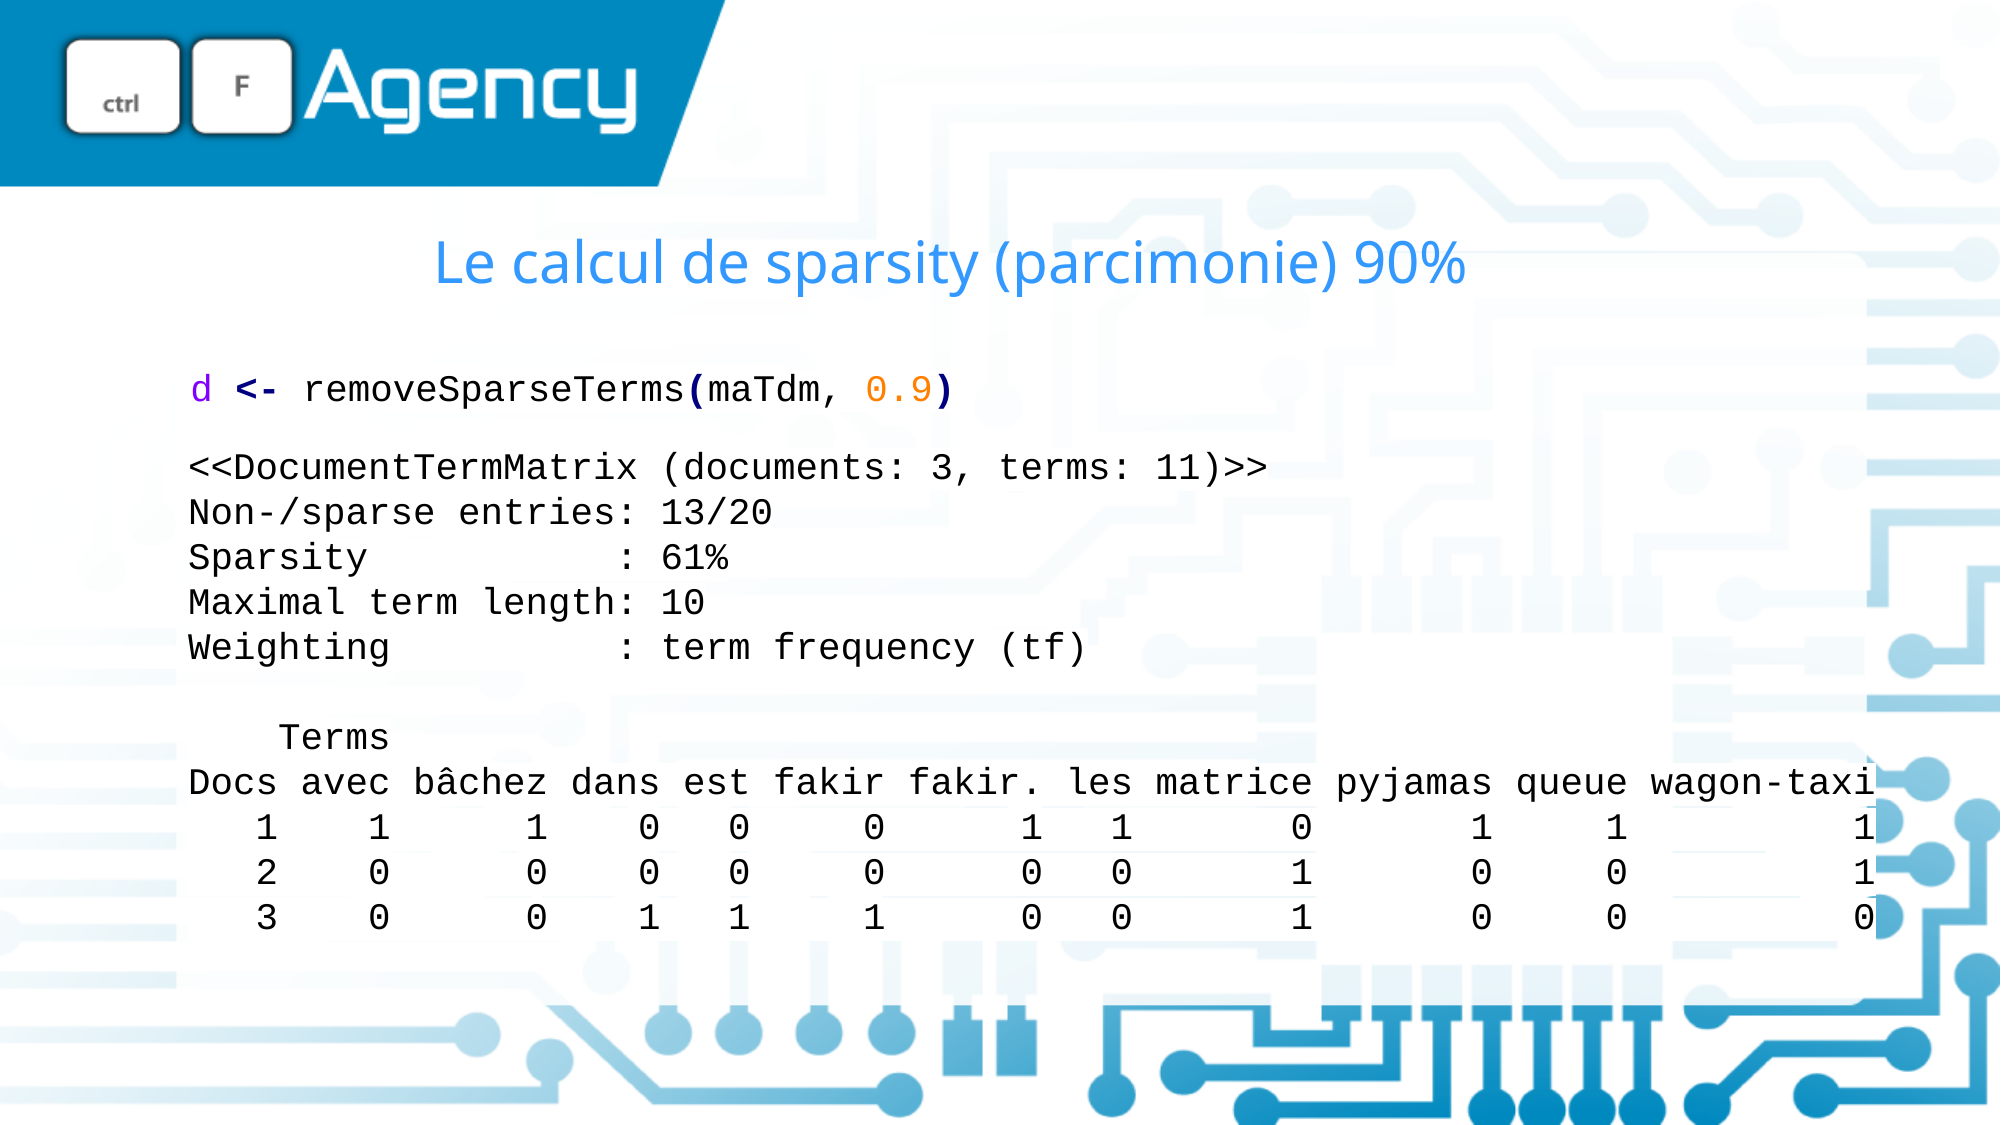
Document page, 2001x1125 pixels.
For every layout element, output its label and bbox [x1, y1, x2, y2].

list [0, 0, 2000, 1125]
